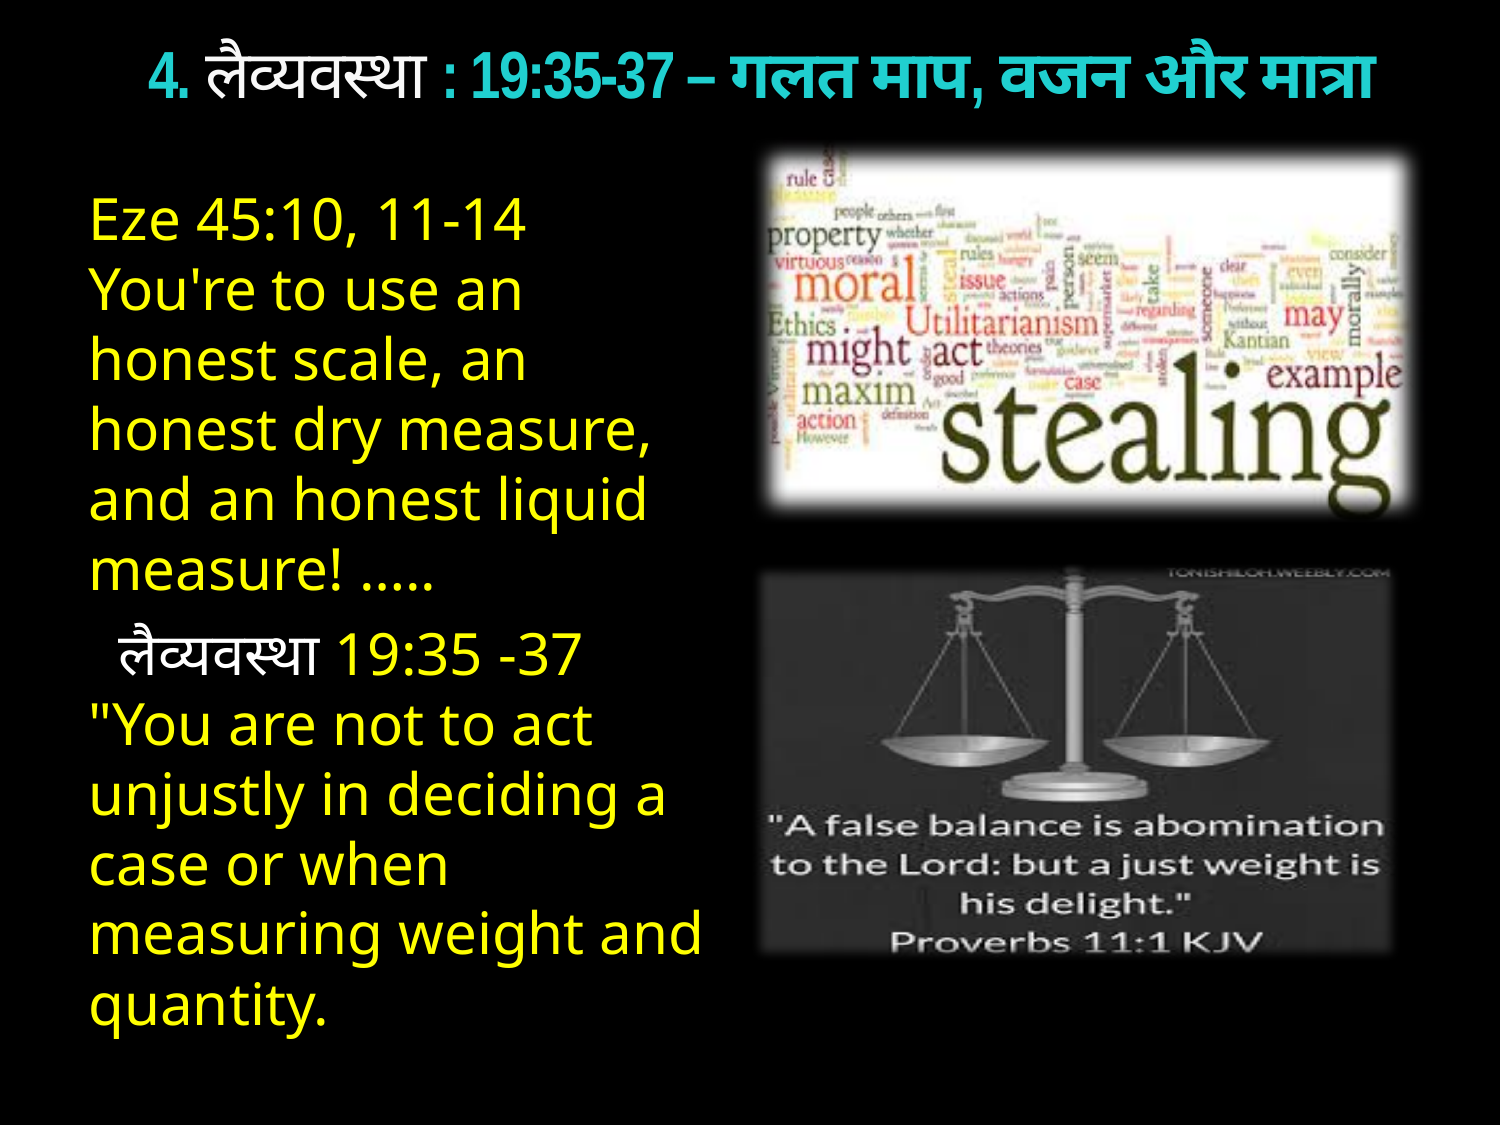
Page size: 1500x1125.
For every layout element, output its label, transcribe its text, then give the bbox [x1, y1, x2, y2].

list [749, 136, 1426, 526]
list Eze 45:10, 11-14 You're to use an honest scale, an honest dry measure, and an honest liquid measure! ….. लैव्यवस्था 19:35 -37 "You are not to act unjustly in deciding a case or when measuring weight and quantity. [62, 174, 725, 1010]
picture [749, 562, 1401, 963]
title 4. लैव्यवस्था : 19:35-37 – गलत माप, वजन और मात्रा [87, 24, 1438, 175]
